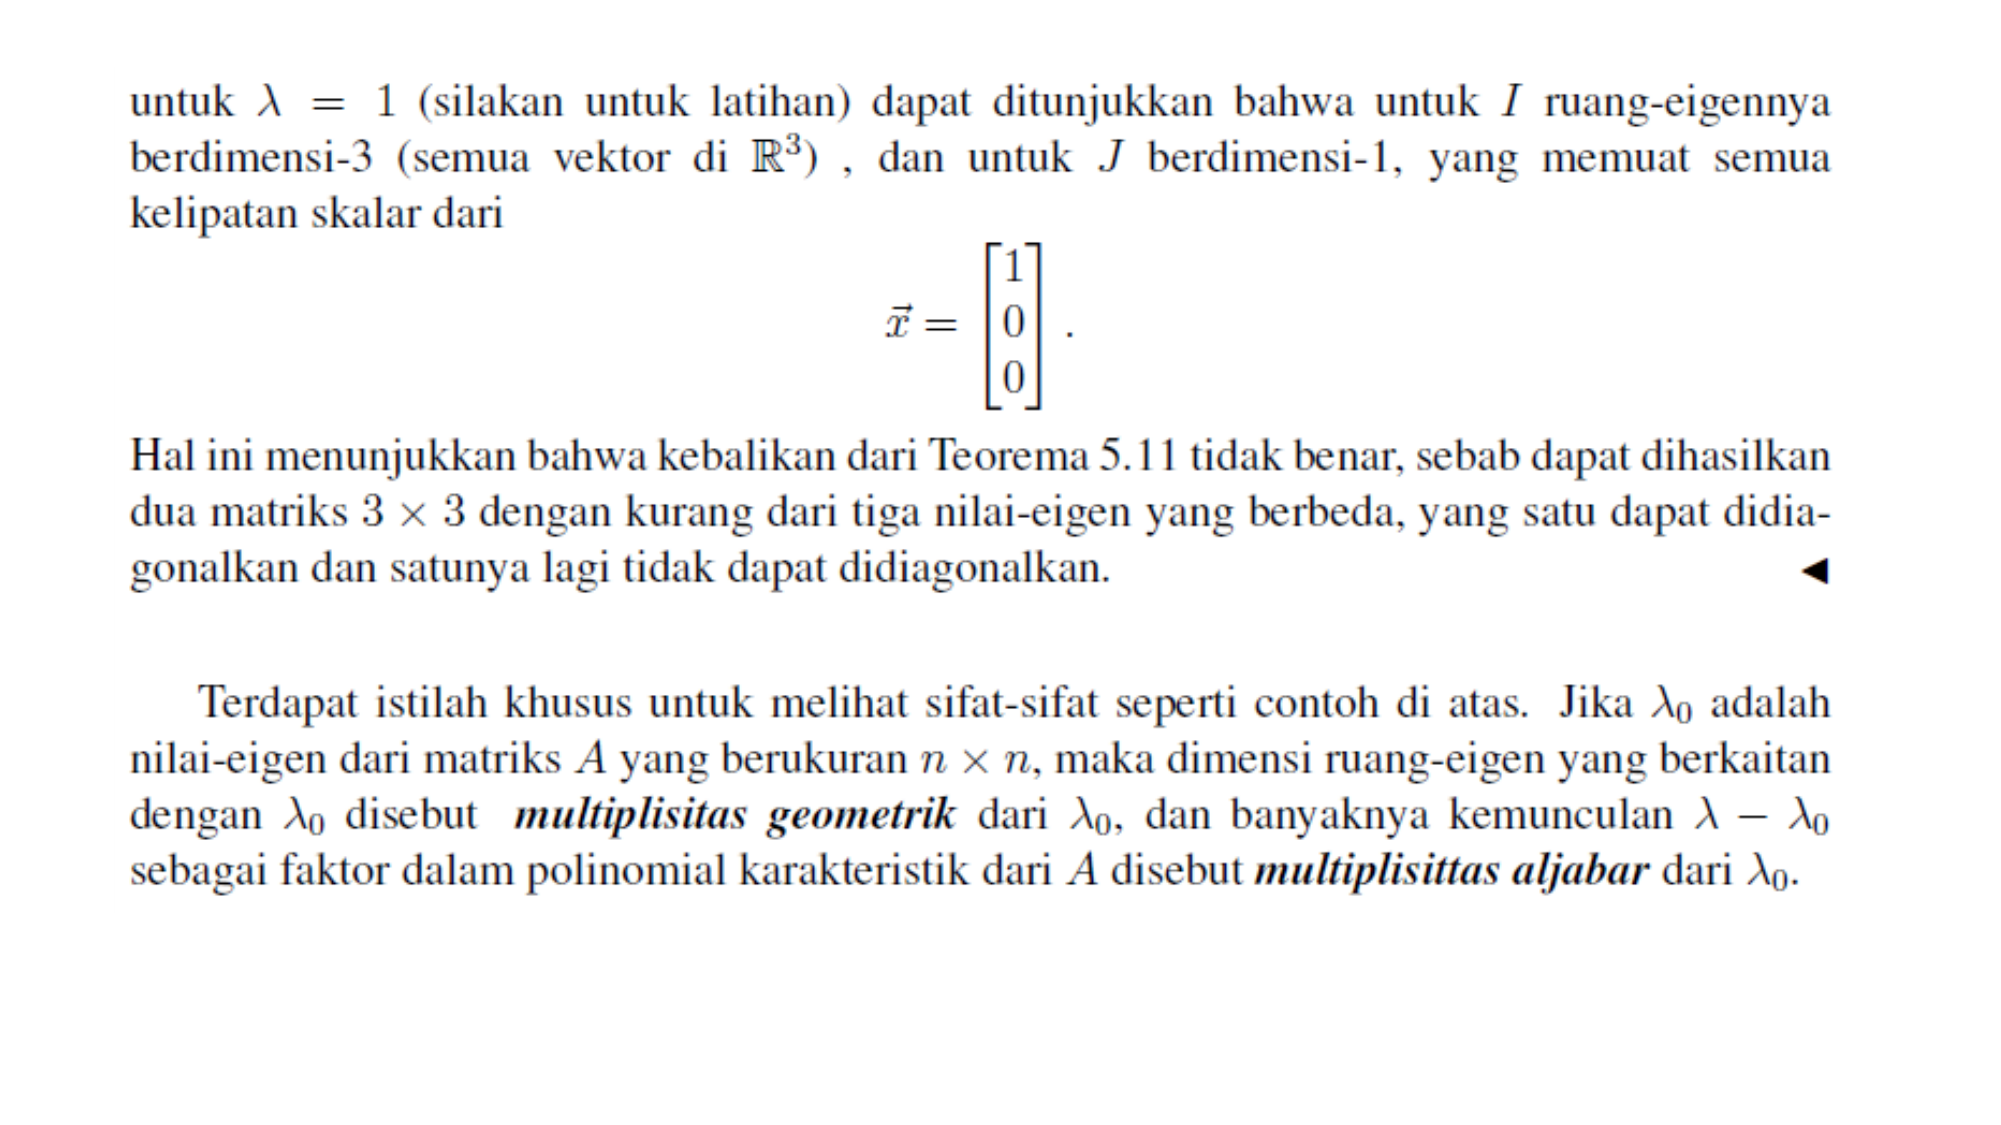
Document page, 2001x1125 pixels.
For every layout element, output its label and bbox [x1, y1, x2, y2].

picture [113, 67, 1854, 913]
